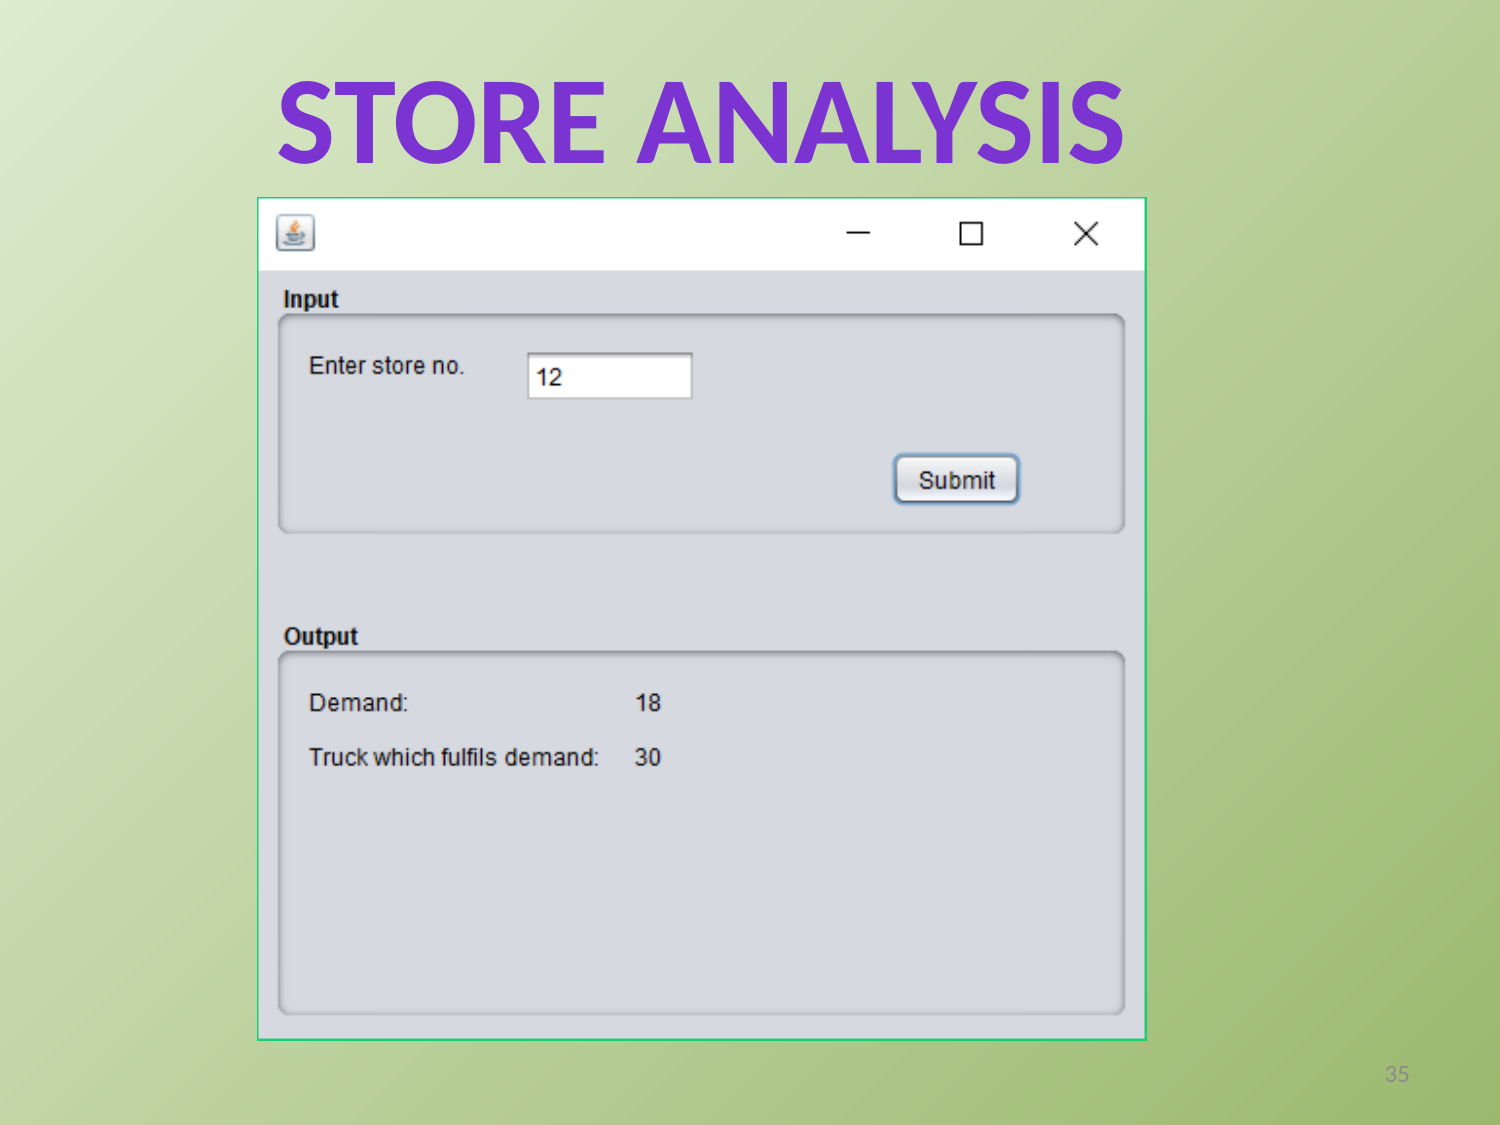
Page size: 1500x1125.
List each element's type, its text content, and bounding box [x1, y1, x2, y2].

text_box STORE ANALYSIS [261, 30, 1142, 195]
slide_number 35 [1074, 1042, 1425, 1103]
picture [256, 197, 1147, 1041]
